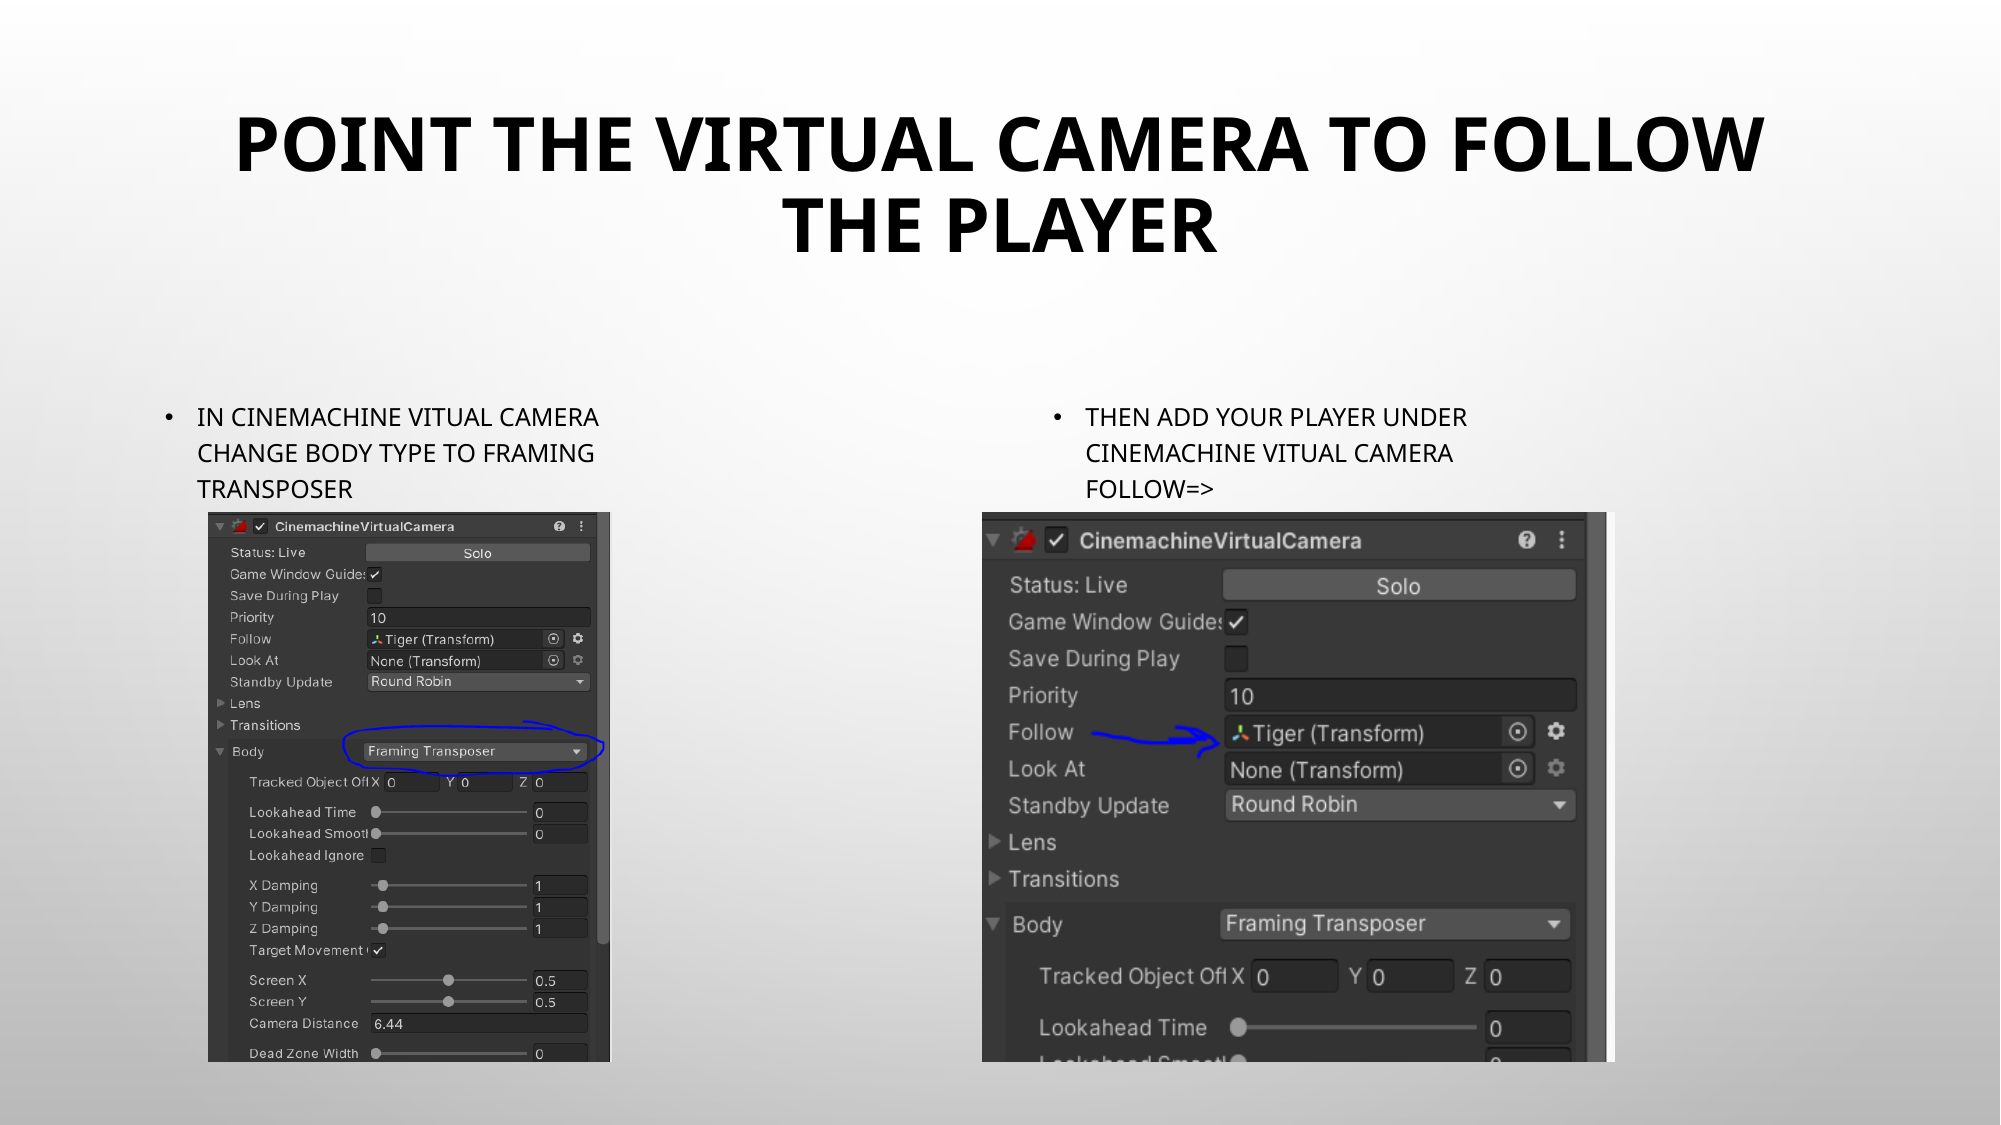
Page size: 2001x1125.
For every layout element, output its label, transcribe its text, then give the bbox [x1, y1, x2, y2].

title Point the Virtual Camera to follow the player [149, 101, 1851, 364]
text_box Then add your player under Cinemachine Vitual Camera follow=> [1038, 388, 1559, 510]
list In Cinemachine Vitual Camera change body type to framing transposer [149, 388, 671, 513]
picture [0, 0, 2000, 1125]
